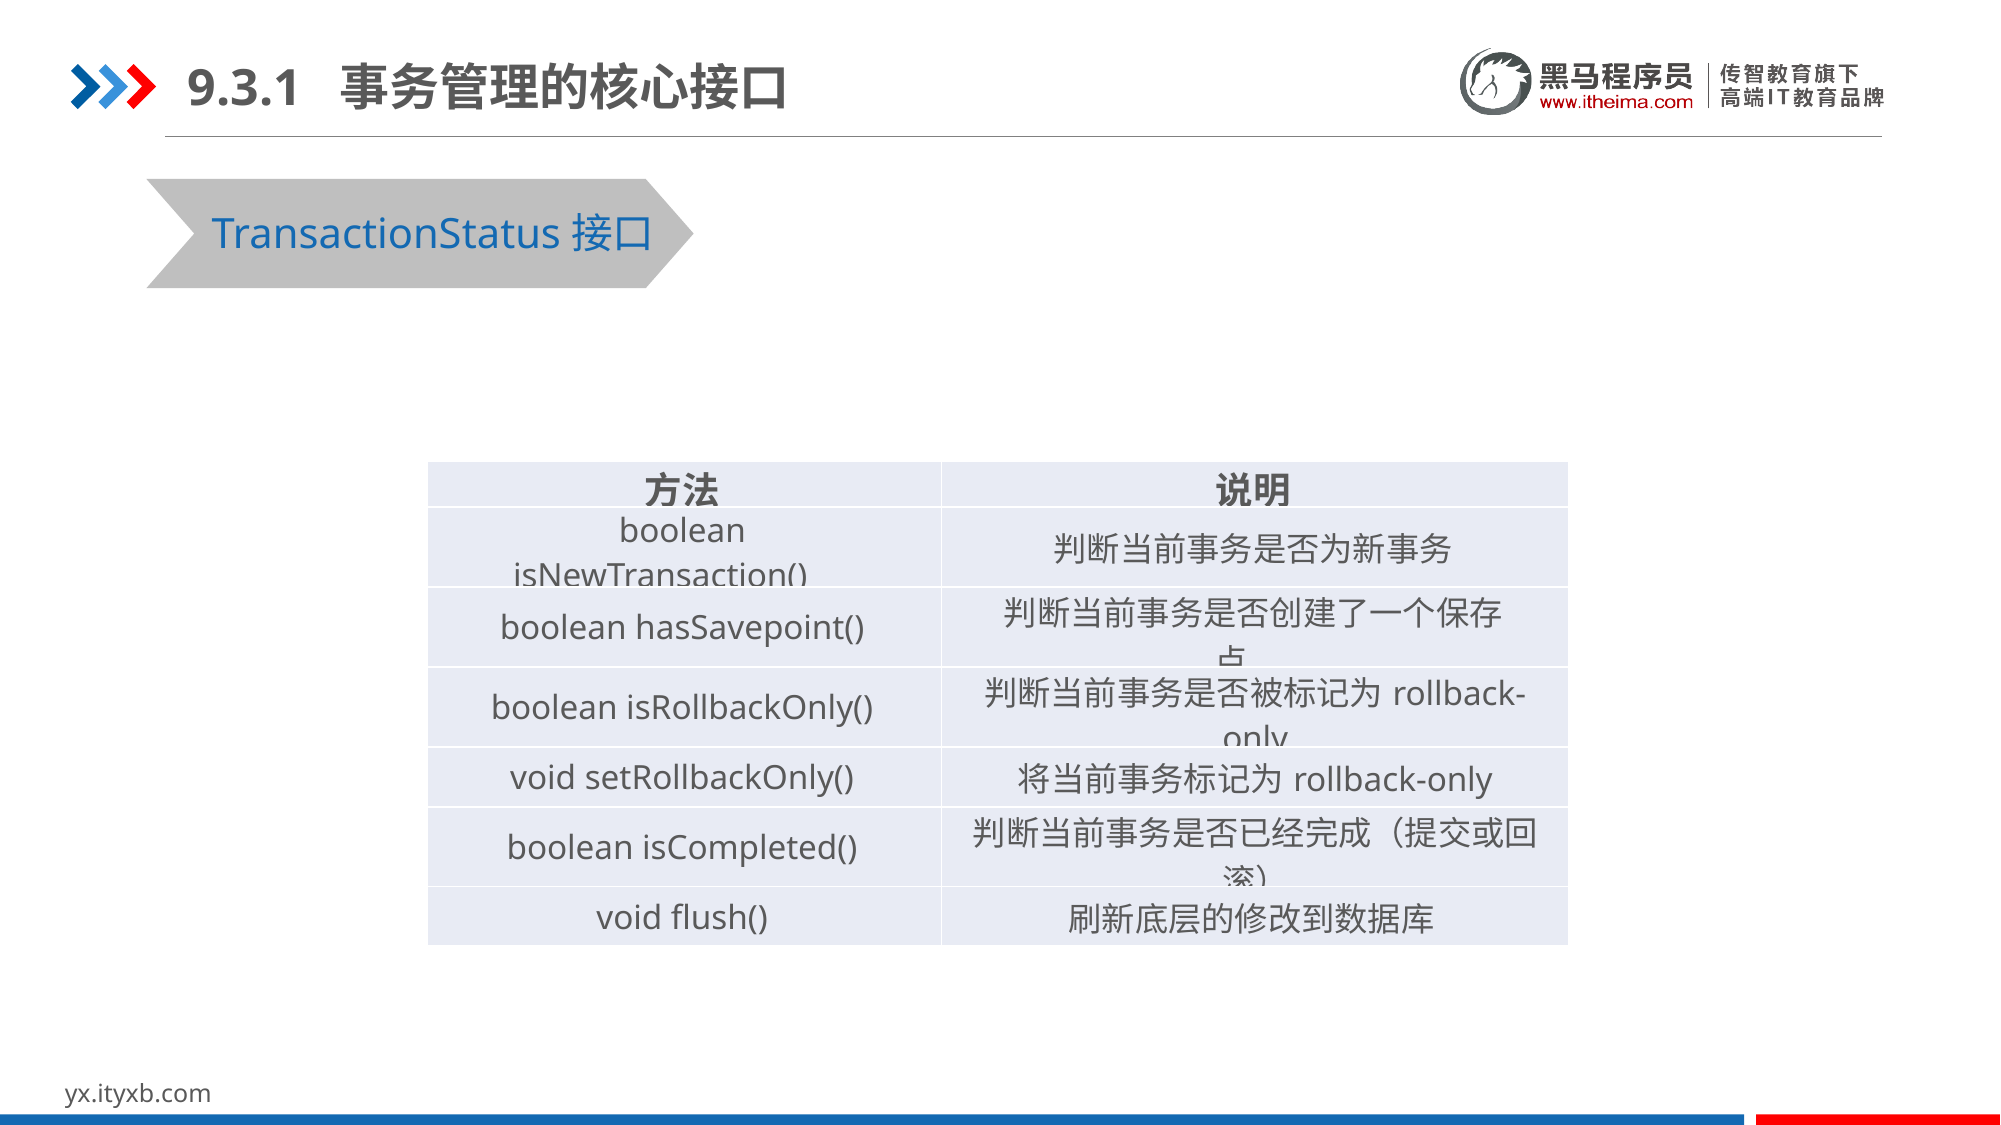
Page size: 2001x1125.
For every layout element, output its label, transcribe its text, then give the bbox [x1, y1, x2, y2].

table_cell 判断当前事务是否创建了一个保存点 [942, 588, 1568, 666]
text_box [146, 178, 667, 289]
table_header 方法 [428, 462, 941, 506]
table_cell boolean isCompleted() [428, 808, 941, 886]
table_header 说明 [942, 462, 1568, 506]
table_cell void setRollbackOnly() [428, 748, 941, 806]
table_cell 判断当前事务是否已经完成（提交或回滚） [942, 808, 1568, 886]
text_box TransactionStatus接口 [196, 199, 716, 265]
table_cell boolean hasSavepoint() [428, 588, 941, 666]
table_cell boolean isRollbackOnly() [428, 668, 941, 746]
picture [1460, 48, 1887, 115]
table_cell 将当前事务标记为rollback-only [942, 748, 1568, 806]
table_cell 判断当前事务是否为新事务 [942, 508, 1568, 586]
table_cell 判断当前事务是否被标记为rollback-only [942, 668, 1568, 746]
table_cell void flush() [428, 887, 941, 945]
table_cell boolean isNewTransaction() [428, 508, 941, 586]
table_cell 刷新底层的修改到数据库 [942, 887, 1568, 945]
text_box 9.3.1 事务管理的核心接口 [187, 43, 794, 127]
